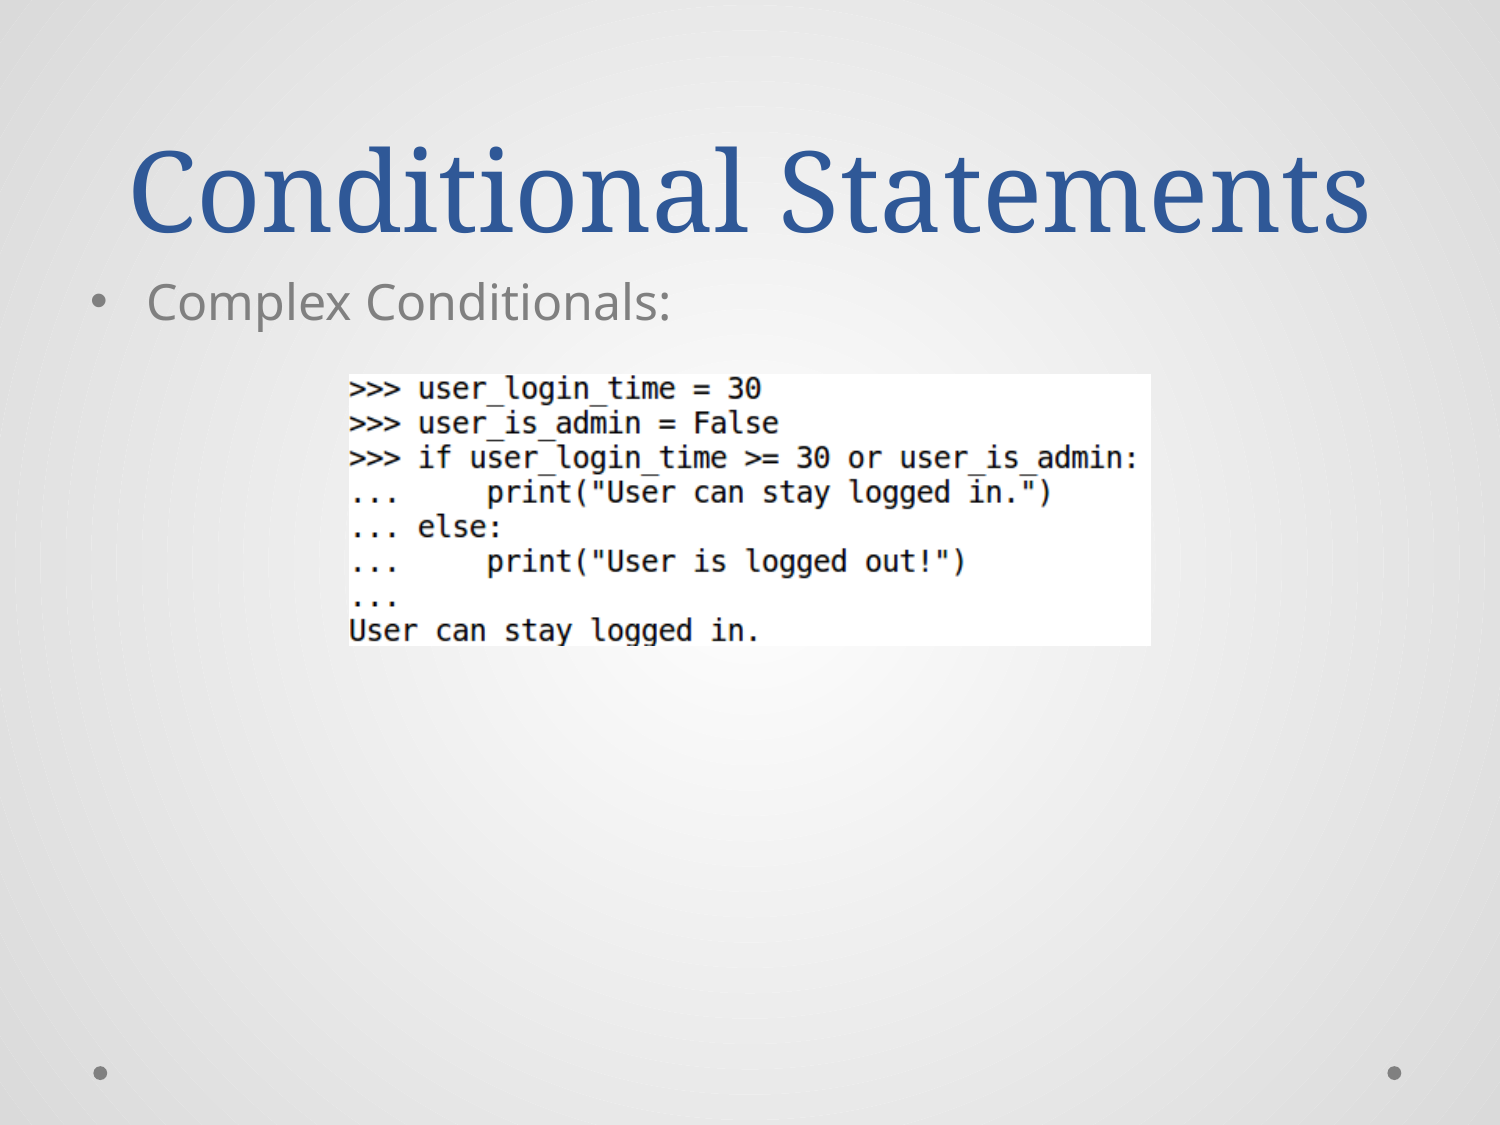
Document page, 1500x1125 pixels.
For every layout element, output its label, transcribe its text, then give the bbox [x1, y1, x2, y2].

title Conditional Statements [75, 0, 1425, 262]
list Complex Conditionals: [75, 262, 1425, 1005]
picture [348, 374, 1151, 646]
